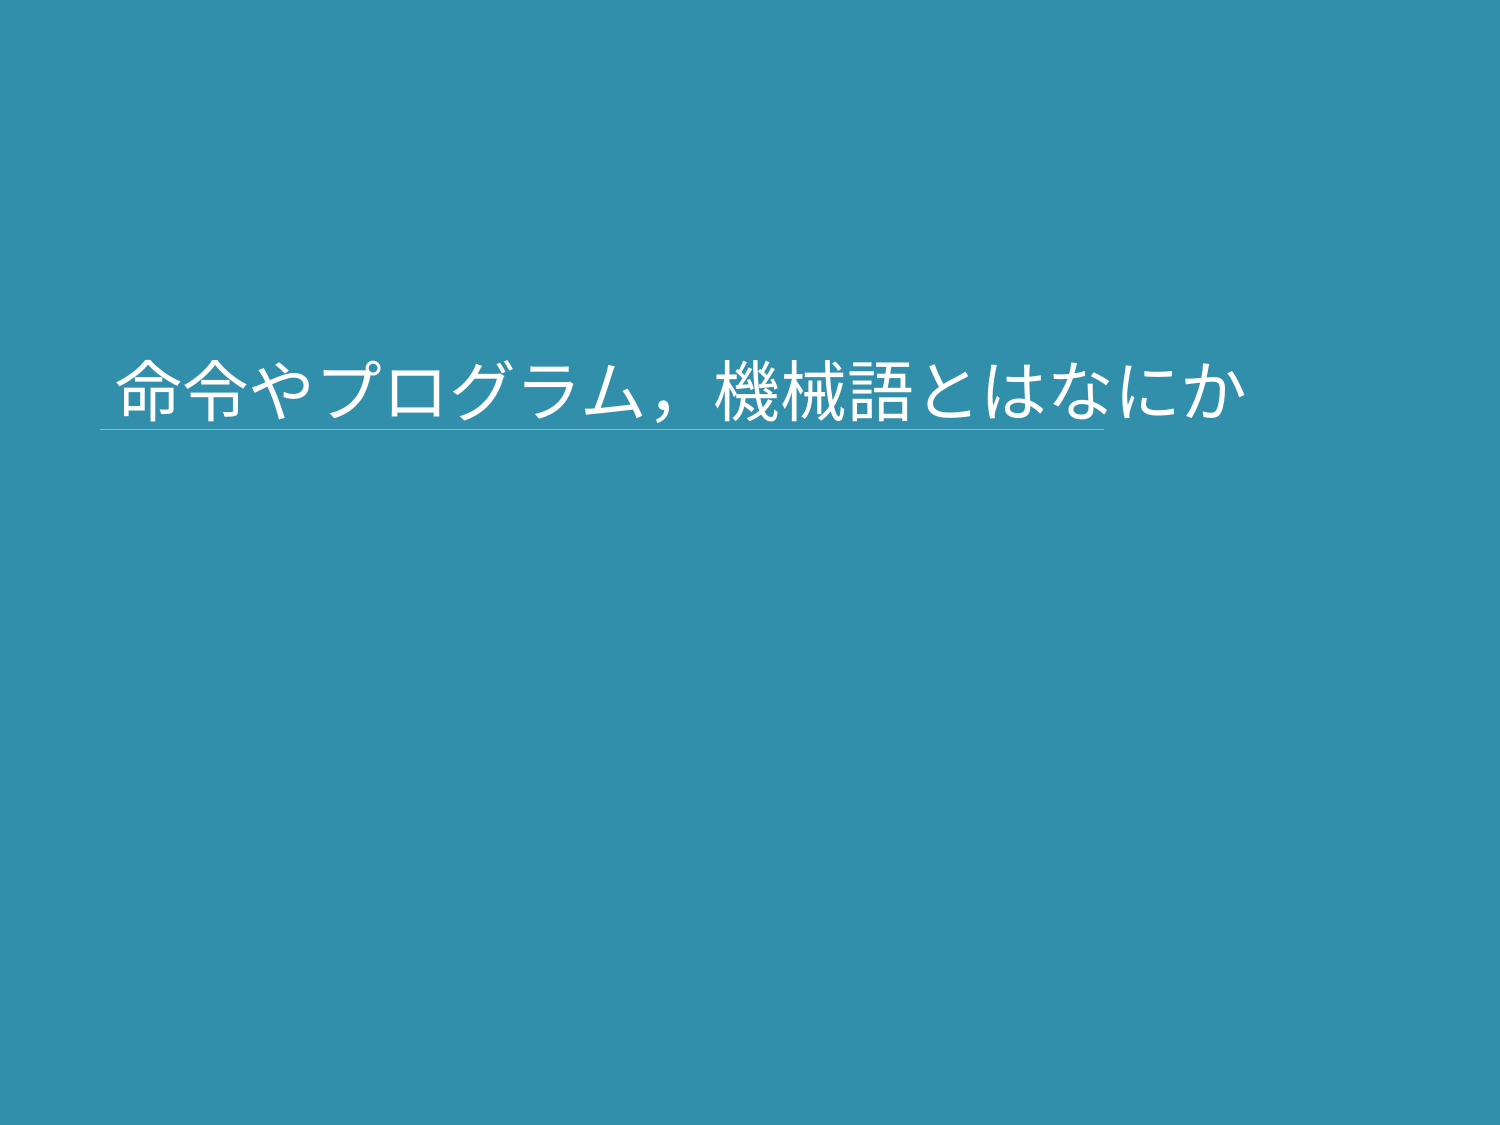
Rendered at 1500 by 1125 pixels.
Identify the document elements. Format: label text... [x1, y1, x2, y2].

title 命令やプログラム，機械語とはなにか [100, 266, 1282, 430]
